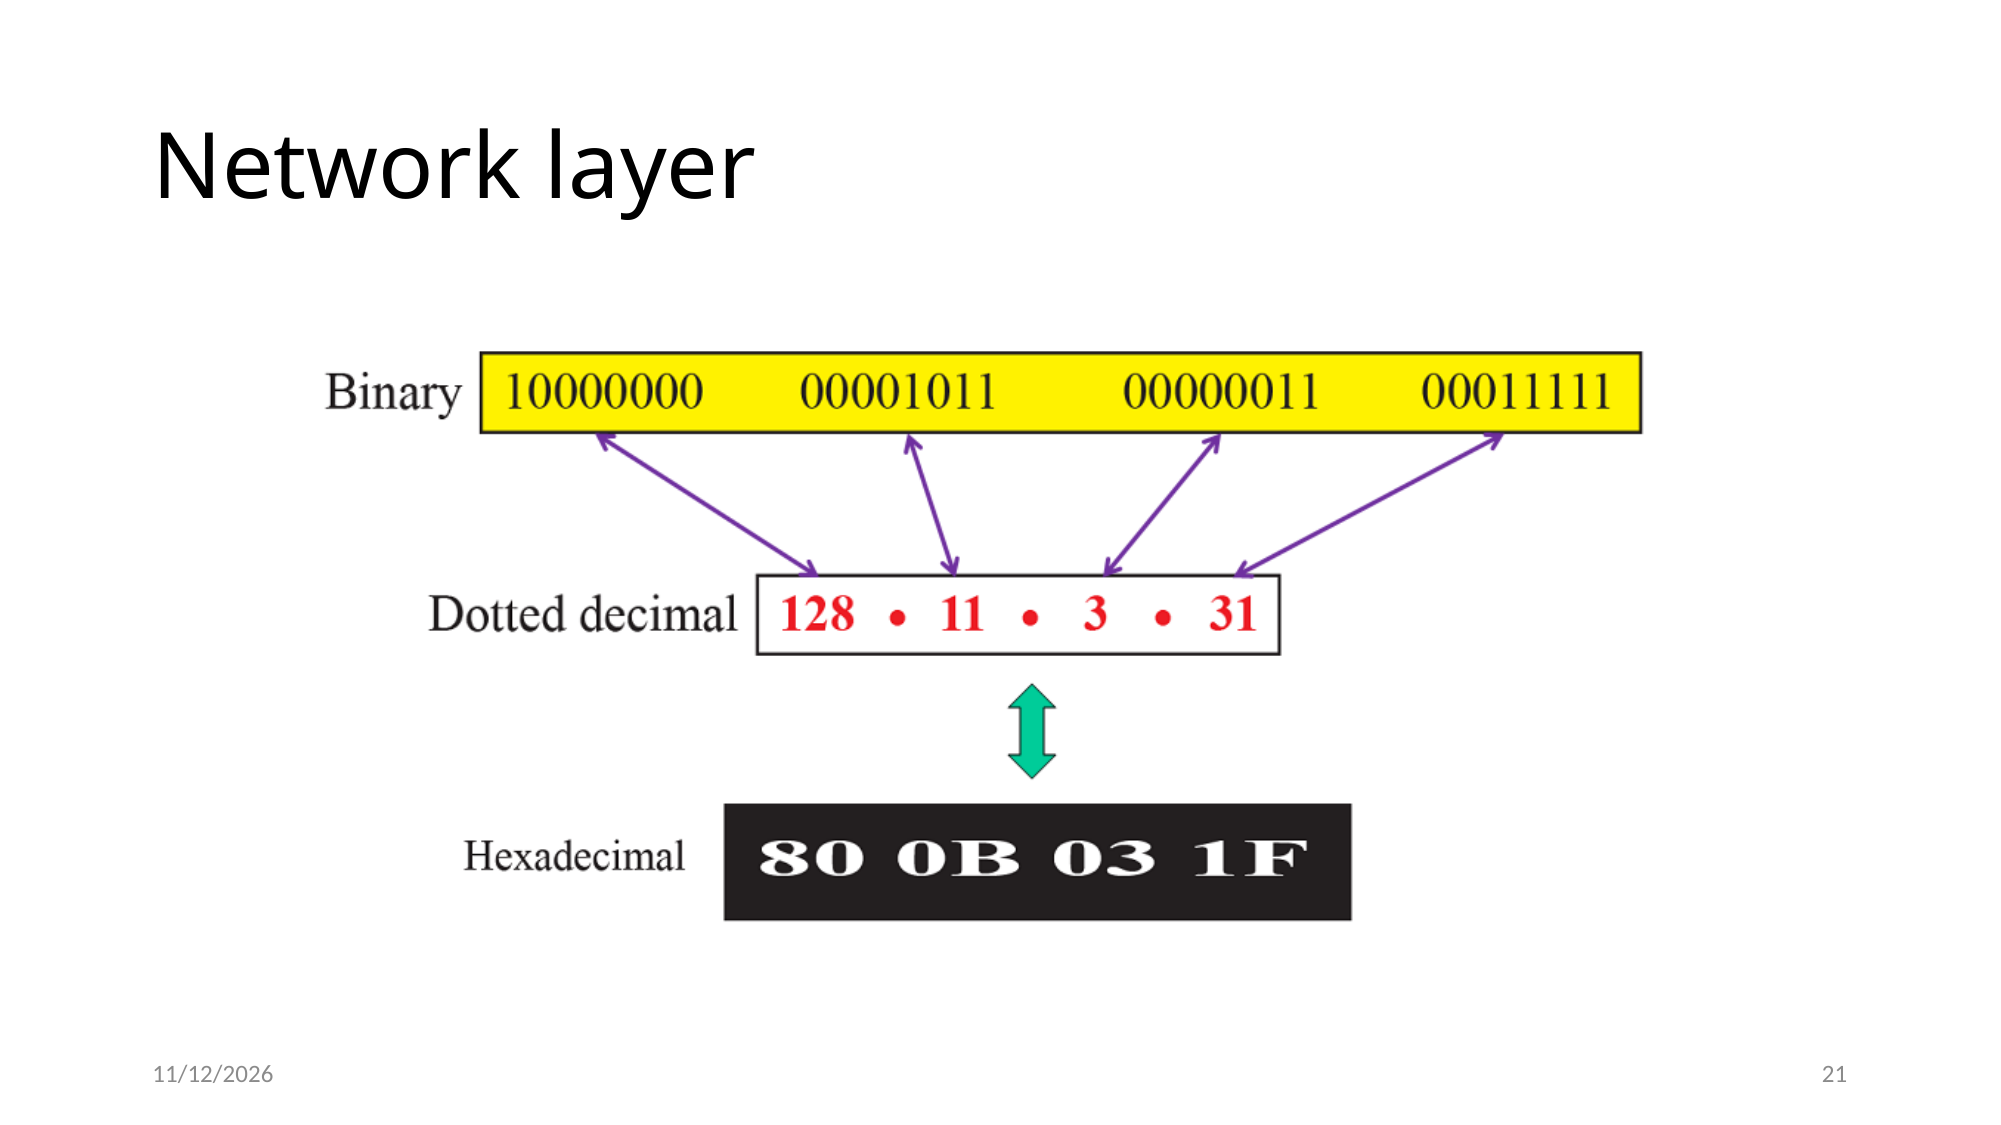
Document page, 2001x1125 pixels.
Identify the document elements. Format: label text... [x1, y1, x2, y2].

title Network layer [137, 59, 1863, 278]
slide_number 21 [1412, 1042, 1863, 1103]
picture [322, 285, 1679, 959]
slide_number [137, 1042, 588, 1103]
